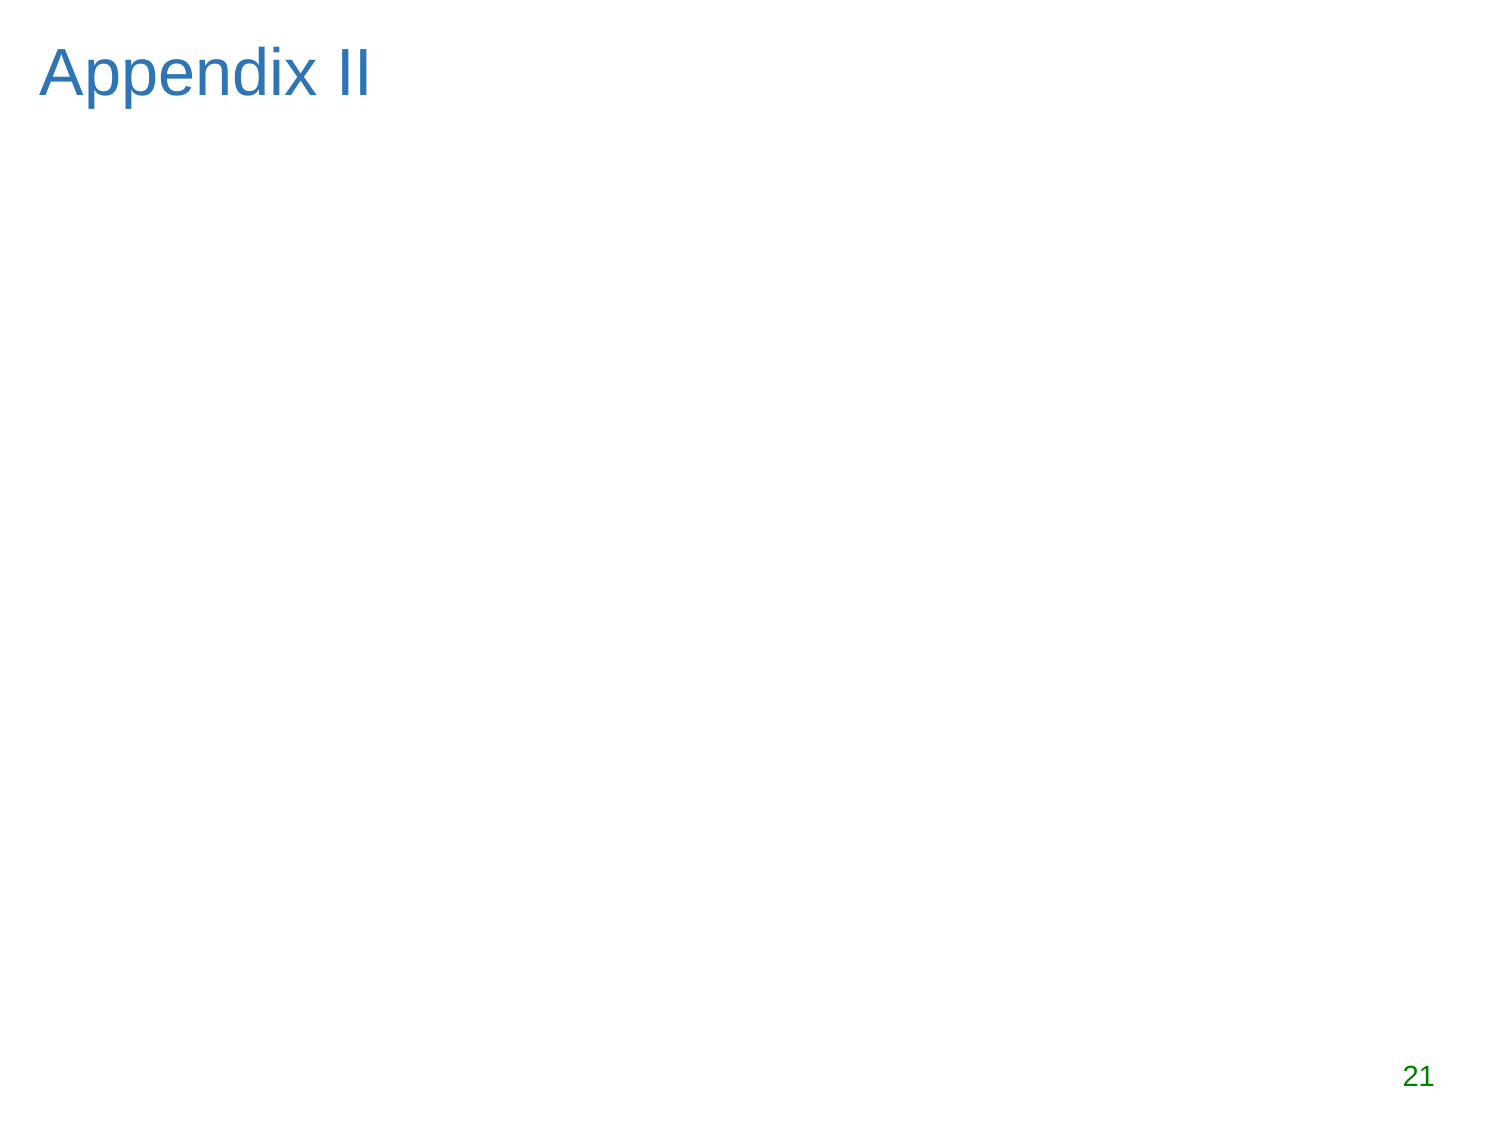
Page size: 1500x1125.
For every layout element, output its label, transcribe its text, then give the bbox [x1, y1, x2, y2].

title Appendix II [24, 31, 1338, 107]
slide_number 21 [1074, 1050, 1450, 1103]
